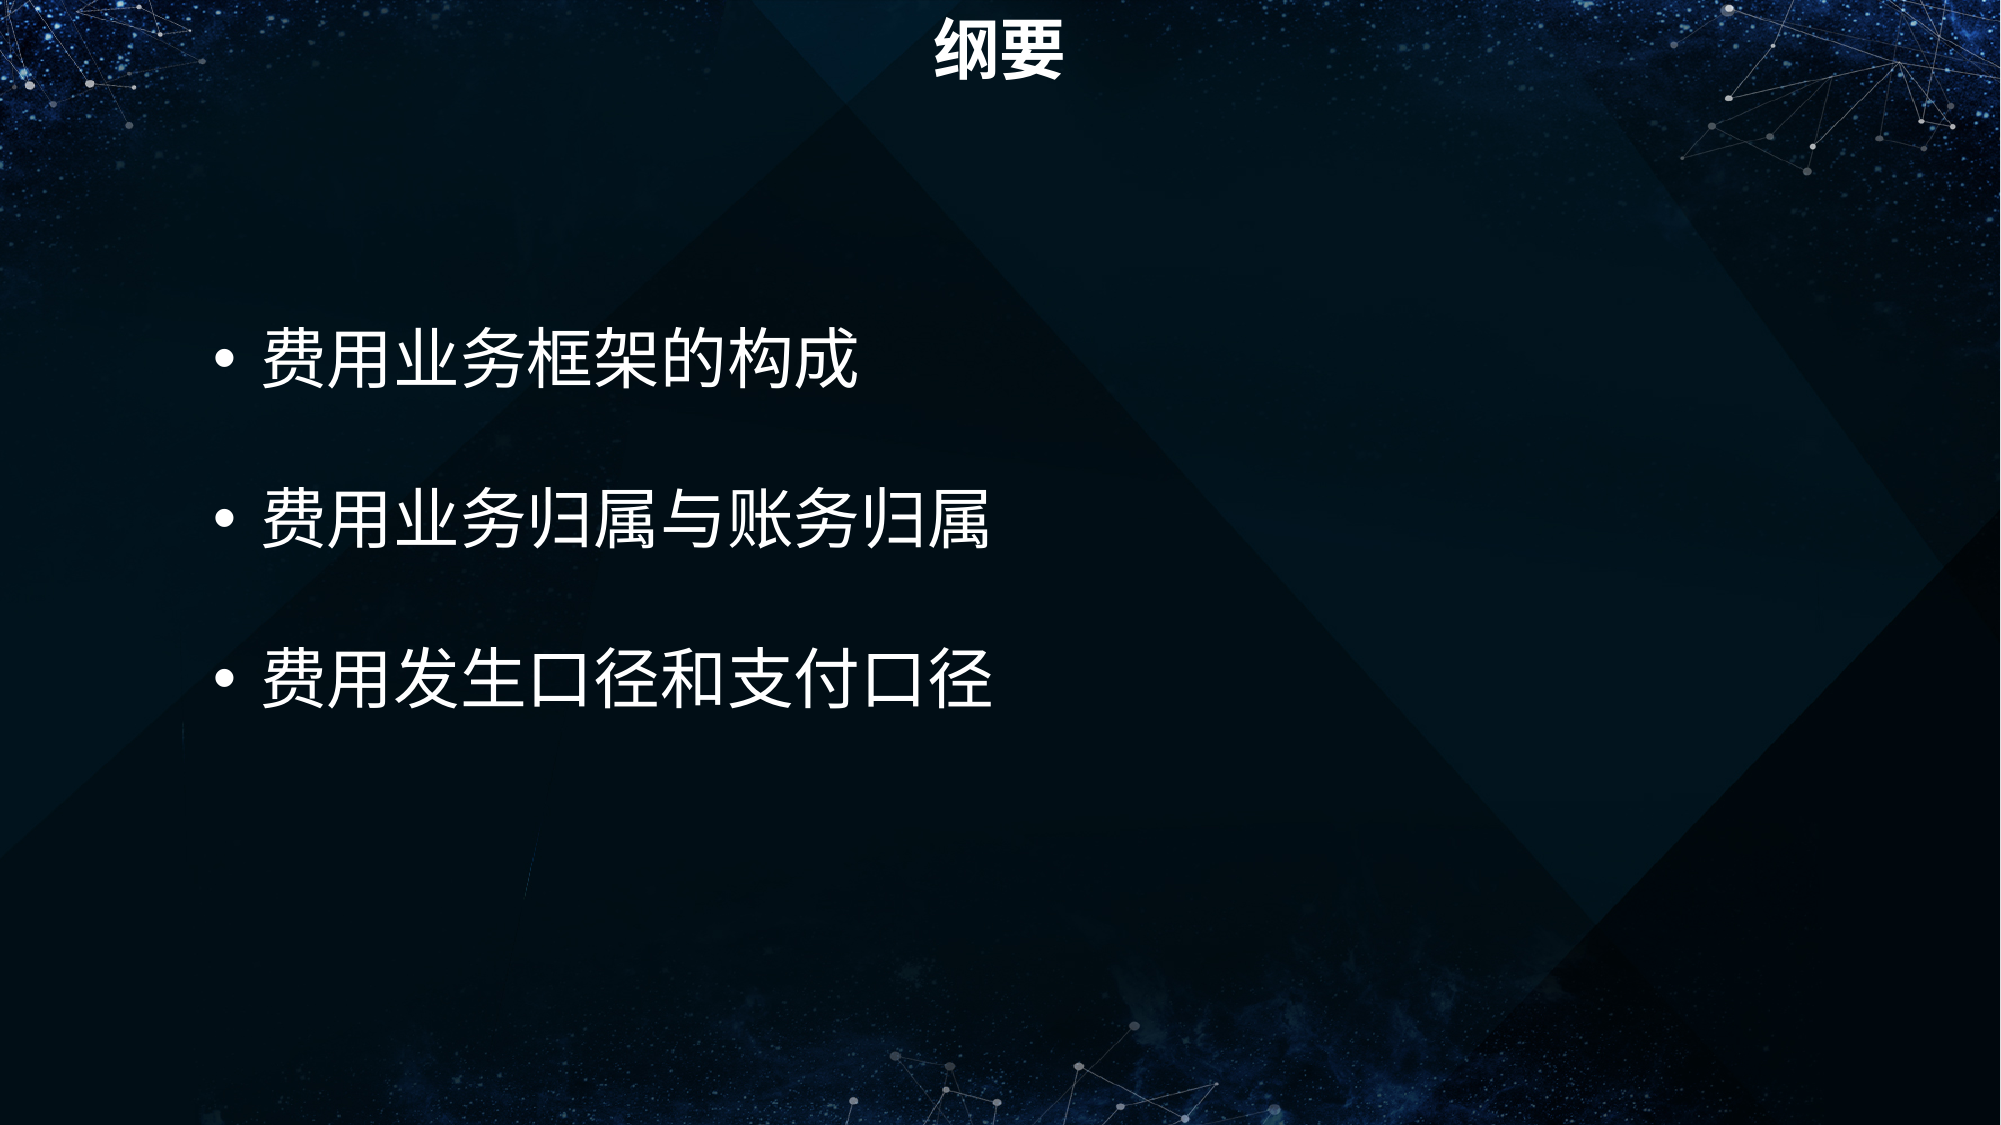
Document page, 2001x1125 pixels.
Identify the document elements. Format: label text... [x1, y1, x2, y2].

picture [0, 0, 2001, 1125]
text_box 费用业务框架的构成 费用业务归属与账务归属 费用发生口径和支付口径 [198, 229, 1745, 725]
text_box 纲要 [0, 7, 2000, 88]
